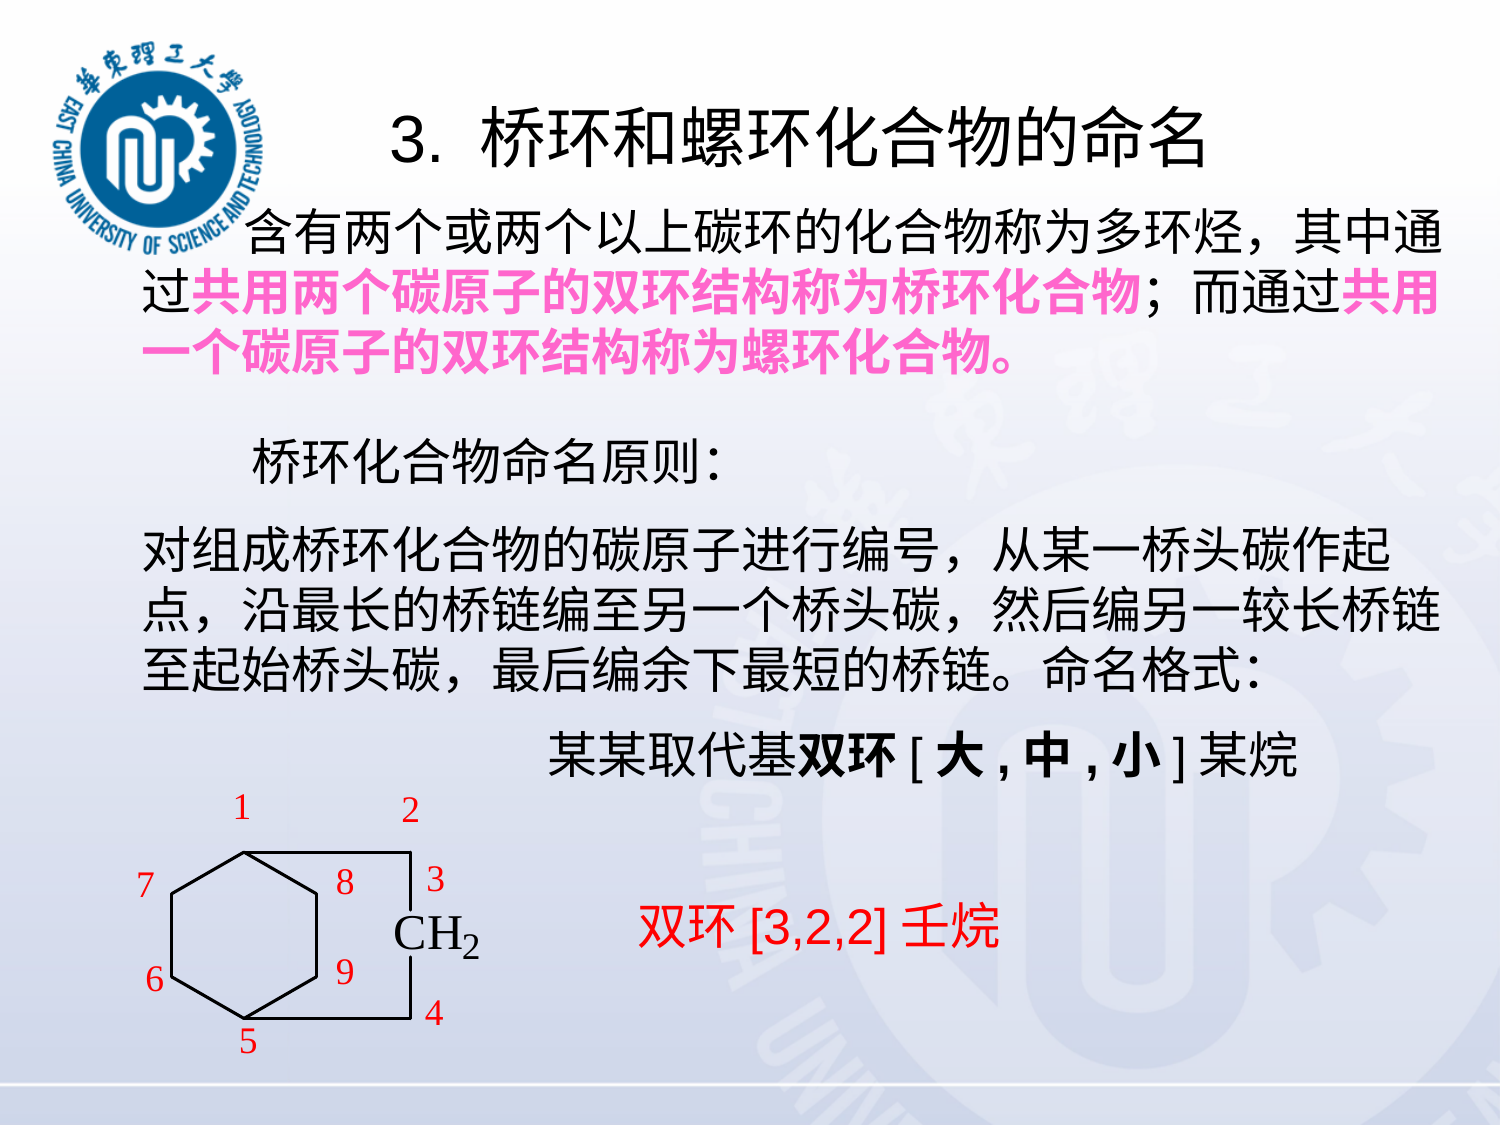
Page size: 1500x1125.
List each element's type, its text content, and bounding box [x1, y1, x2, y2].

text_box 3. 桥环和螺环化合物的命名 含有两个或两个以上碳环的化合物称为多环烃，其中通过共用两个碳原子的双环结构称为桥环化合物；而通过共用一个碳原子的双环结构称为螺环化合物。 桥环化合物命名原则： 对组成桥环化合物的碳原子进行编号，从某一桥头碳作起点，沿最长的桥链编至另一个桥头碳，然后编另一较长桥链至起始桥头碳，最后编余下最短的桥链。命名格式： 某某取代基双环[大,中,小]某烷 [126, 88, 1477, 792]
picture [0, 0, 1500, 1125]
text_box 双环[3,2,2]壬烷 [537, 887, 1100, 963]
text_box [124, 774, 494, 1091]
